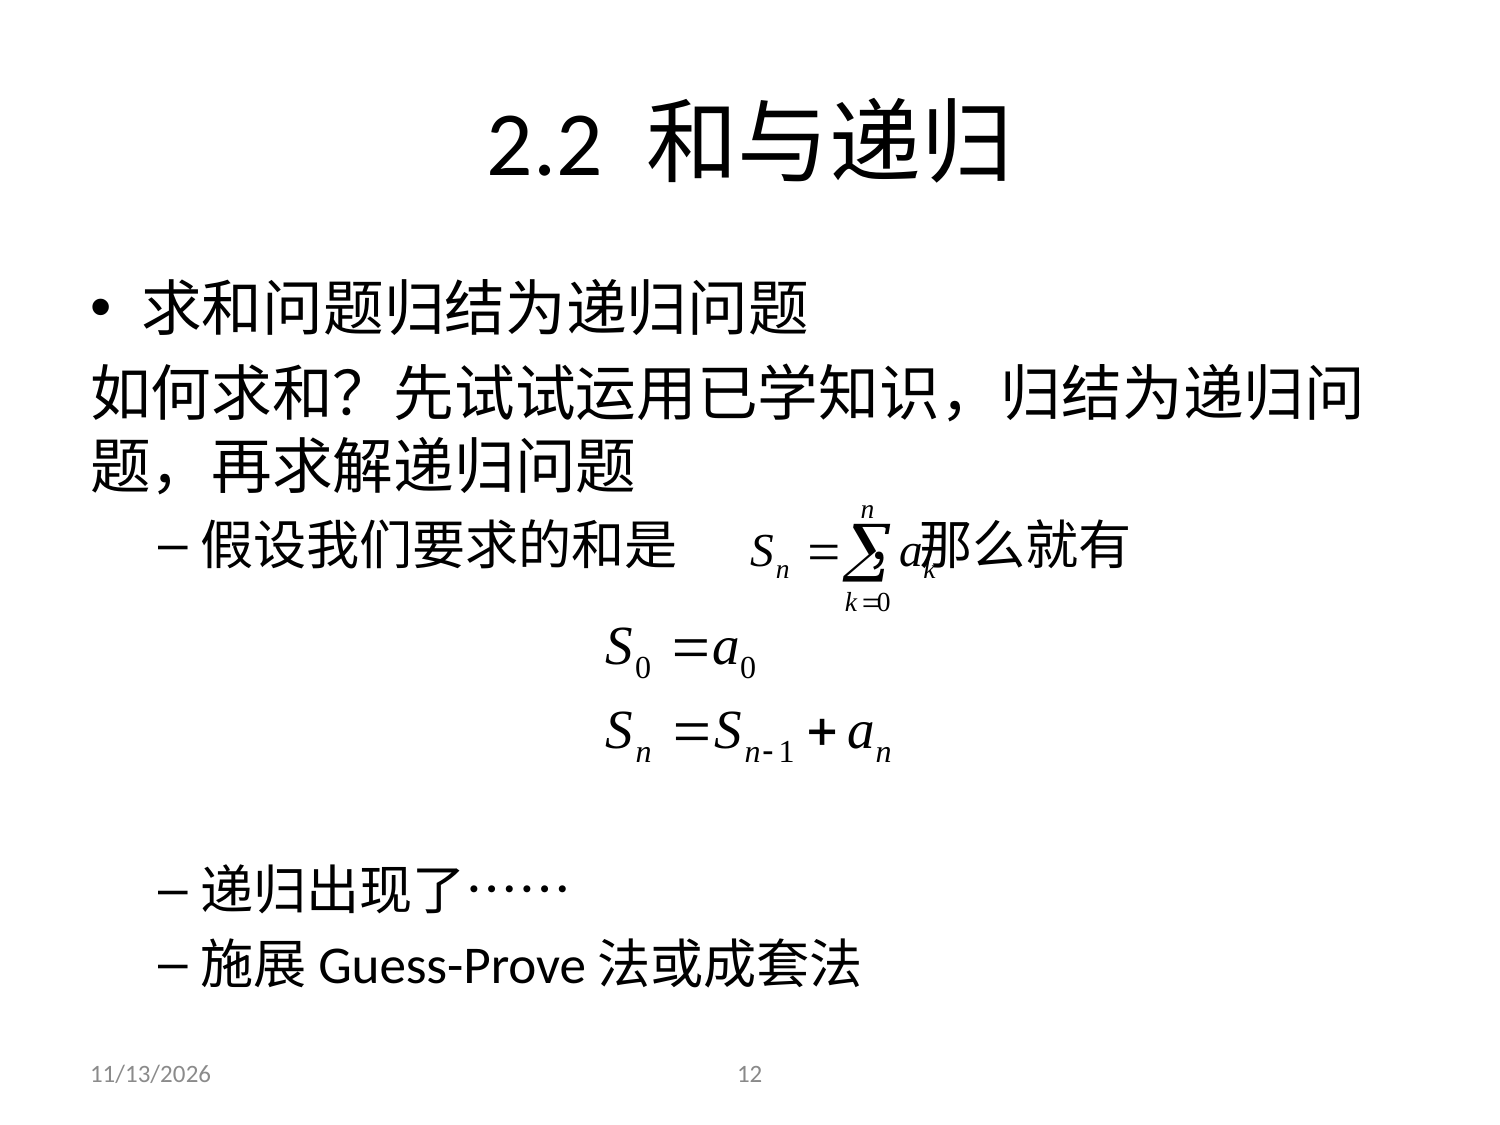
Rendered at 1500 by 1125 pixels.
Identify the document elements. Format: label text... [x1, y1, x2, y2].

slide_number 12 [512, 1042, 988, 1103]
title 2.2 和与递归 [75, 45, 1425, 233]
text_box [596, 609, 905, 776]
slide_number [75, 1042, 425, 1103]
list 求和问题归结为递归问题 如何求和？先试试运用已学知识，归结为递归问题，再求解递归问题 假设我们要求的和是 ，那么就有 递归出现了…… 施展Guess-Prove法或成套法 [75, 526, 1447, 1005]
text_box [741, 487, 951, 622]
list 求和问题归结为递归问题 如何求和？先试试运用已学知识，归结为递归问题，再求解递归问题 假设我们要求的和是 ，那么就有 递归出现了…… 施展Guess-Prove法或成套法 [75, 262, 1447, 524]
